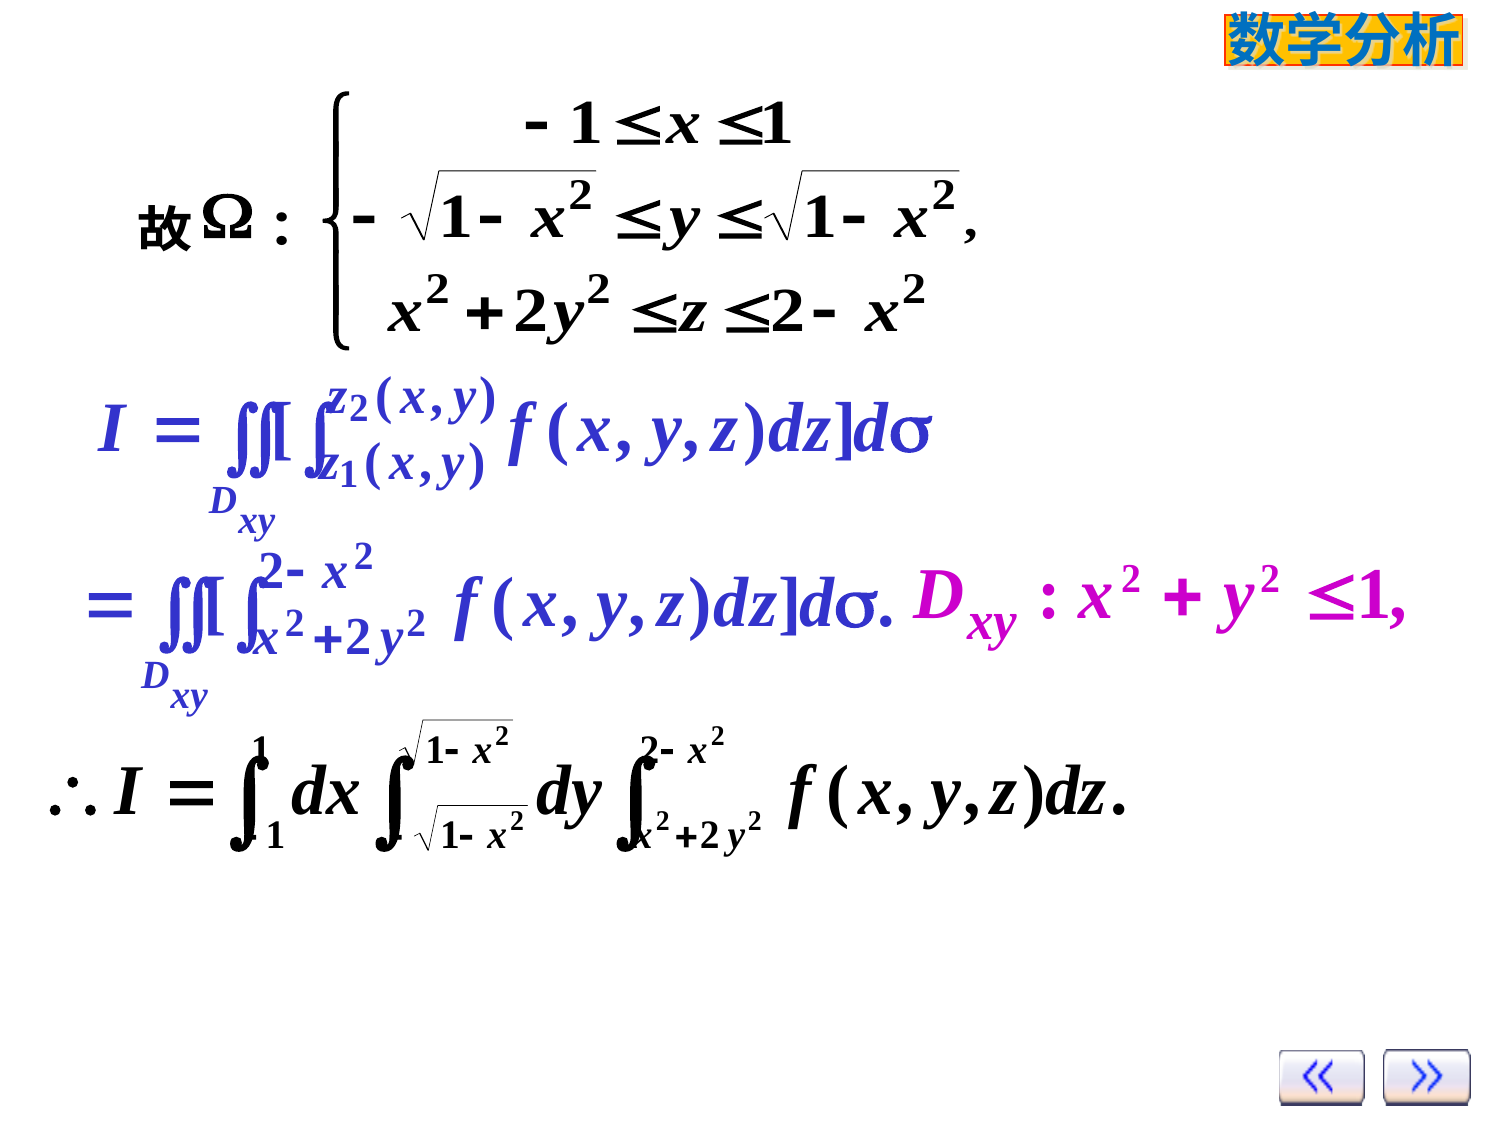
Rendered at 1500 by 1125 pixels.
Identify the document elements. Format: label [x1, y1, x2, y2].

text_box [49, 714, 1129, 863]
text_box [901, 549, 1413, 661]
text_box [87, 362, 936, 548]
text_box [74, 528, 901, 726]
picture [1279, 1050, 1365, 1106]
text_box [137, 87, 1035, 419]
picture [1383, 1049, 1471, 1106]
